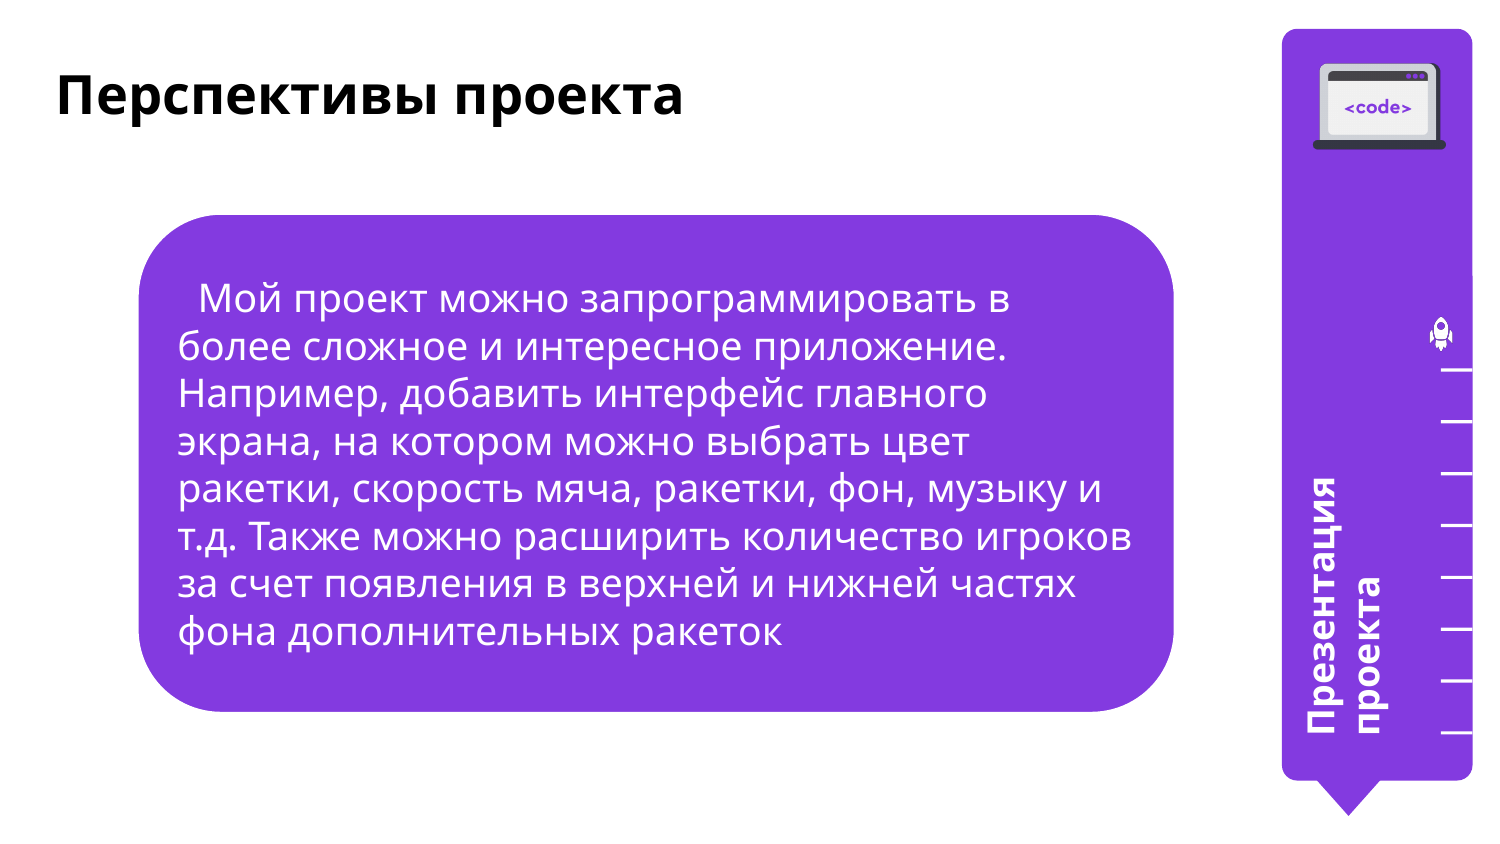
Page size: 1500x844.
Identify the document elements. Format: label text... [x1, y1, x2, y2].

text_box Перспективы проекта [55, 50, 1257, 149]
text_box Мой проект можно запрограммировать в более сложное и интересное приложение. Например, добавить интерфейс главного экрана, на котором можно выбрать цвет ракетки, скорость мяча, ракетки, фон, музыку и т.д. Также можно расширить количество игроков за счет появления в верхней и нижней частях фона дополнительных ракеток [137, 214, 1175, 713]
picture [1281, 13, 1473, 195]
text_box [1281, 201, 1473, 817]
picture [1423, 310, 1459, 358]
